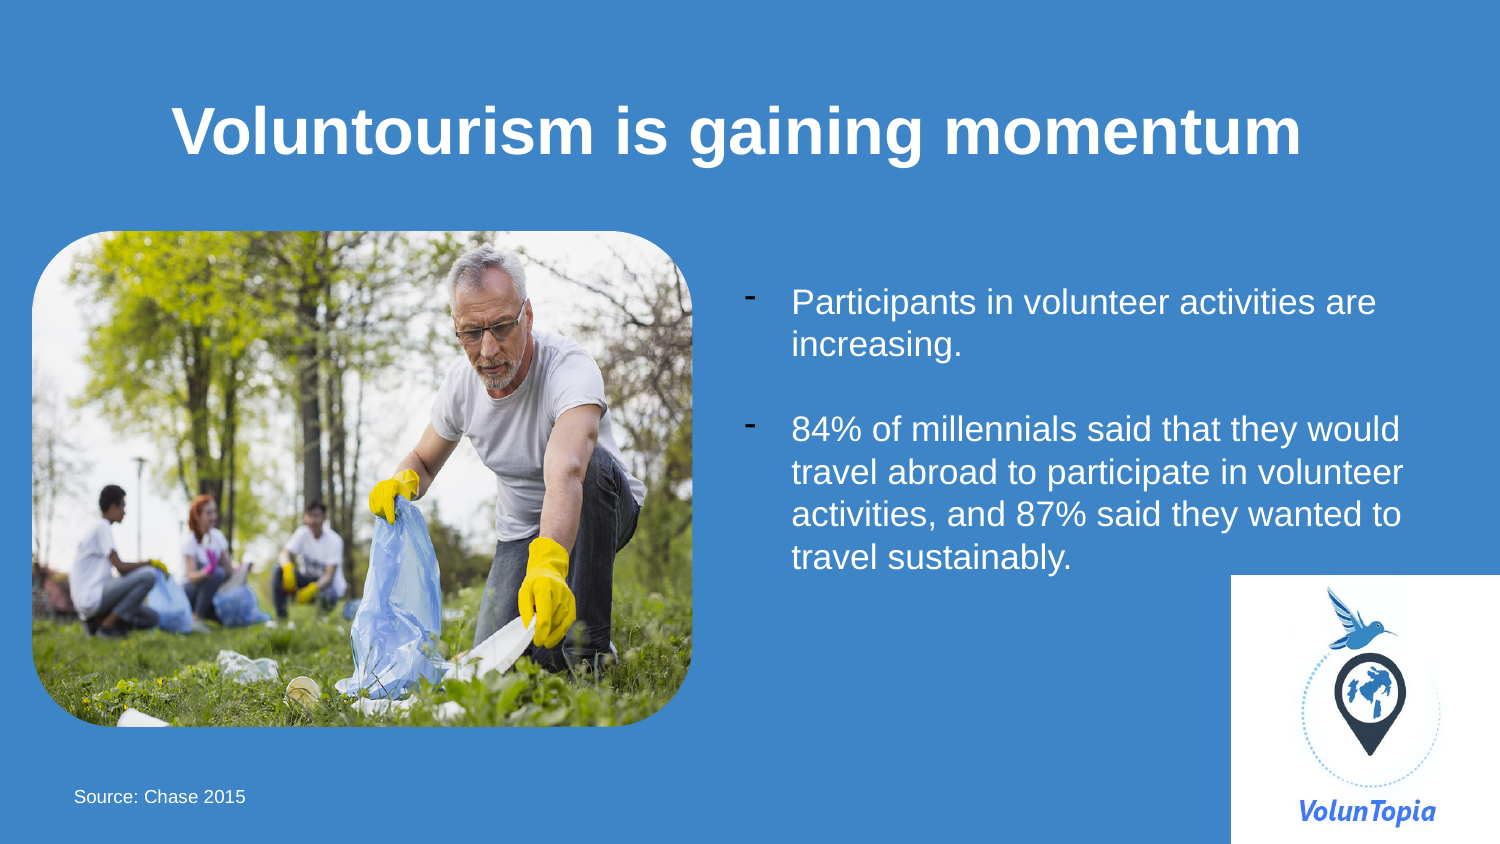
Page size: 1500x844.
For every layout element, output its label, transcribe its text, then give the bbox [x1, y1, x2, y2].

title Voluntourism is gaining momentum [16, 44, 1459, 211]
text_box [697, 546, 1223, 586]
picture [31, 230, 1500, 844]
text_box Participants in volunteer activities are increasing. 84% of millennials said that they would travel abroad to participate in volunteer activities, and 87% said they wanted to travel sustainably. [729, 263, 1451, 405]
text_box Source: Chase 2015 [58, 747, 361, 844]
